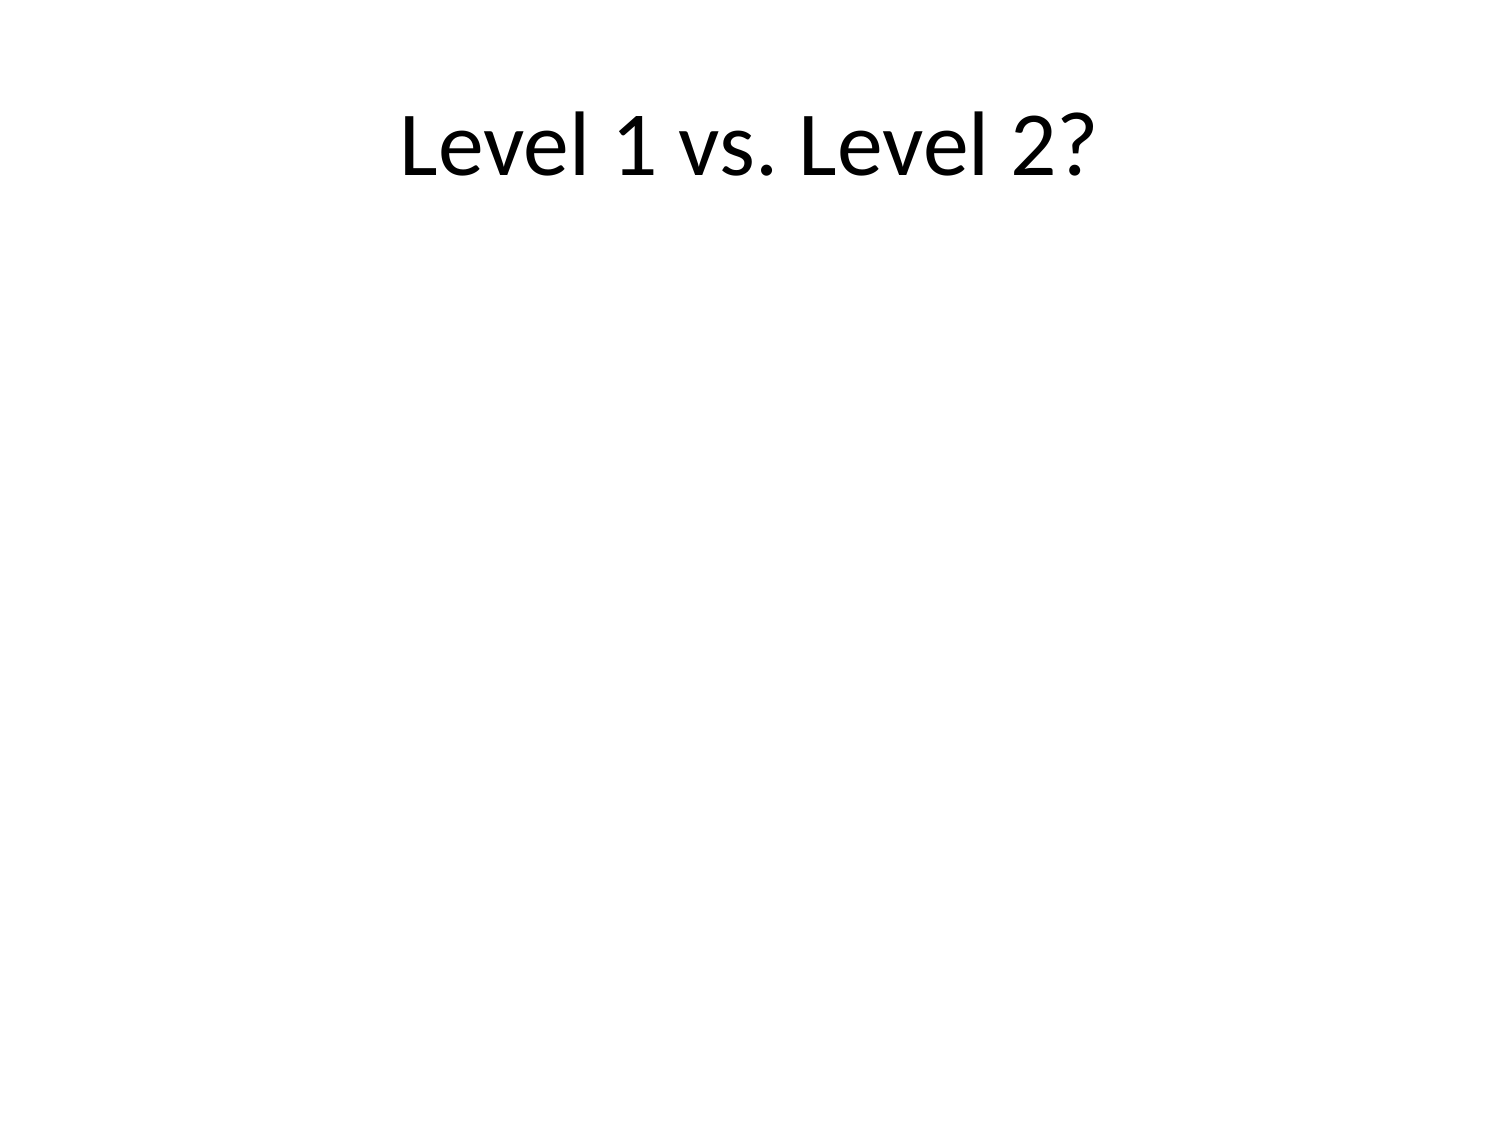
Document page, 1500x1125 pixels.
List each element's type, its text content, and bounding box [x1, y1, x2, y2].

title Level 1 vs. Level 2? [75, 45, 1425, 233]
